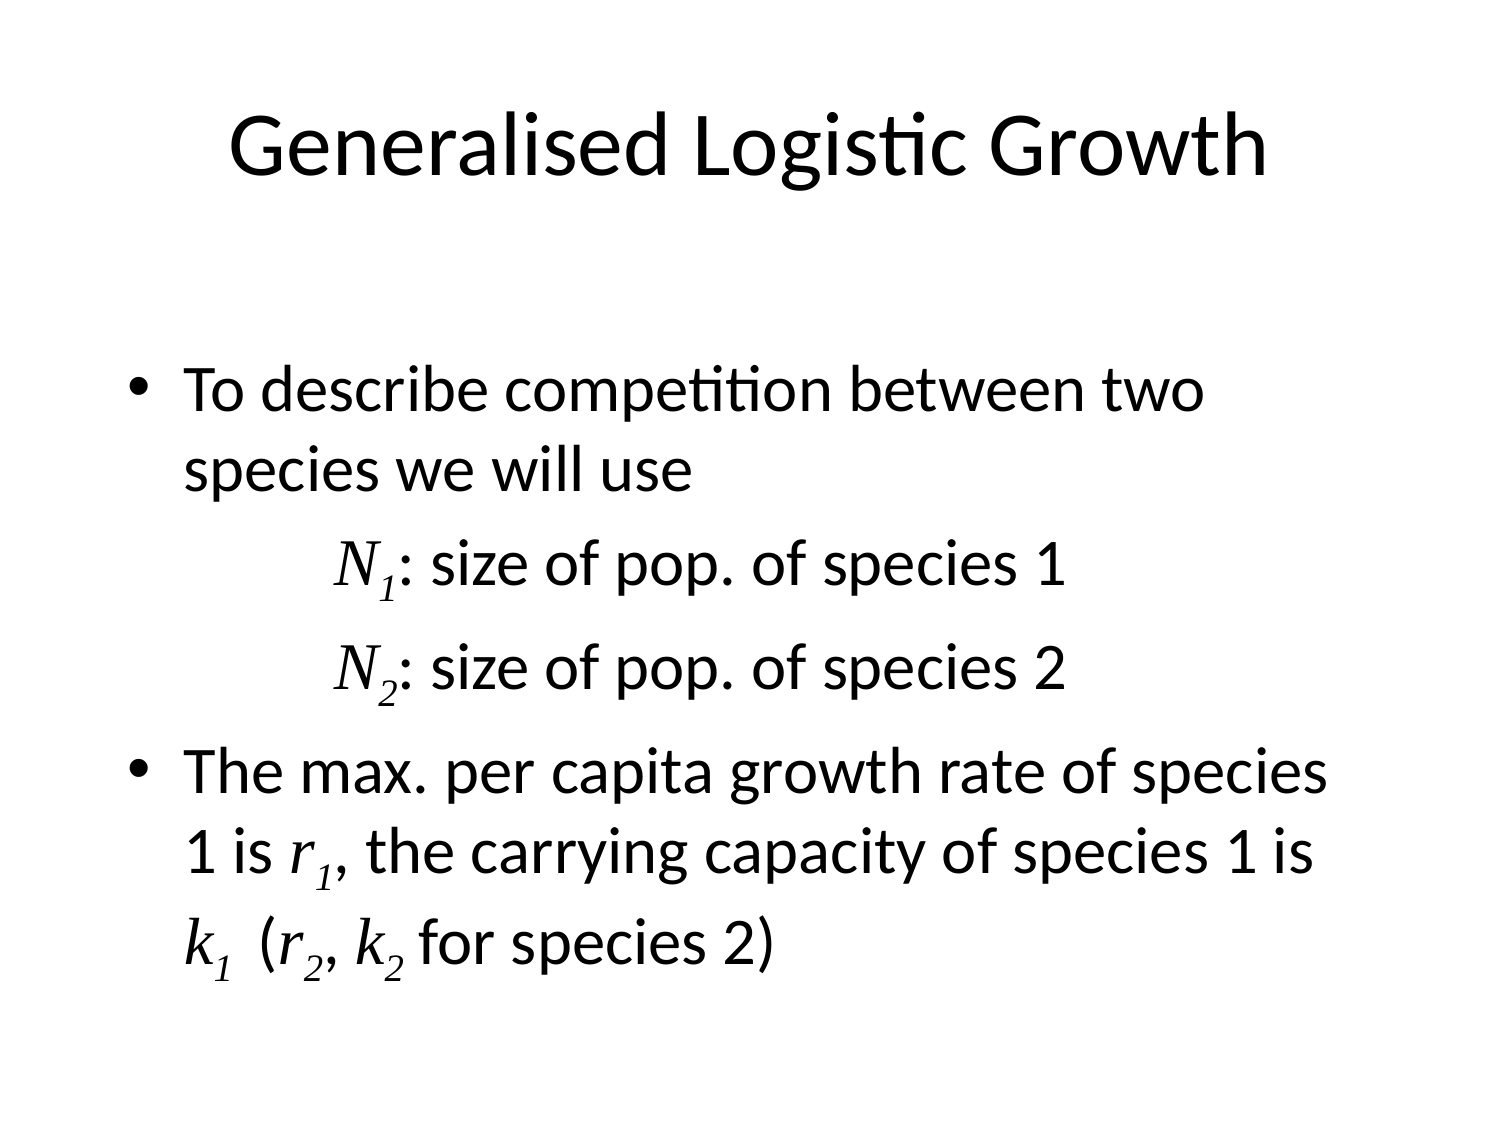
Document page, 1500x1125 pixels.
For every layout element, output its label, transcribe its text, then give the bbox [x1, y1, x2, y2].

title Generalised Logistic Growth [75, 45, 1425, 233]
list To describe competition between two species we will use N1: size of pop. of species 1 N2: size of pop. of species 2 The max. per capita growth rate of species 1 is r1, the carrying capacity of species 1 is k1 (r2, k2 for species 2) [112, 337, 1388, 1013]
